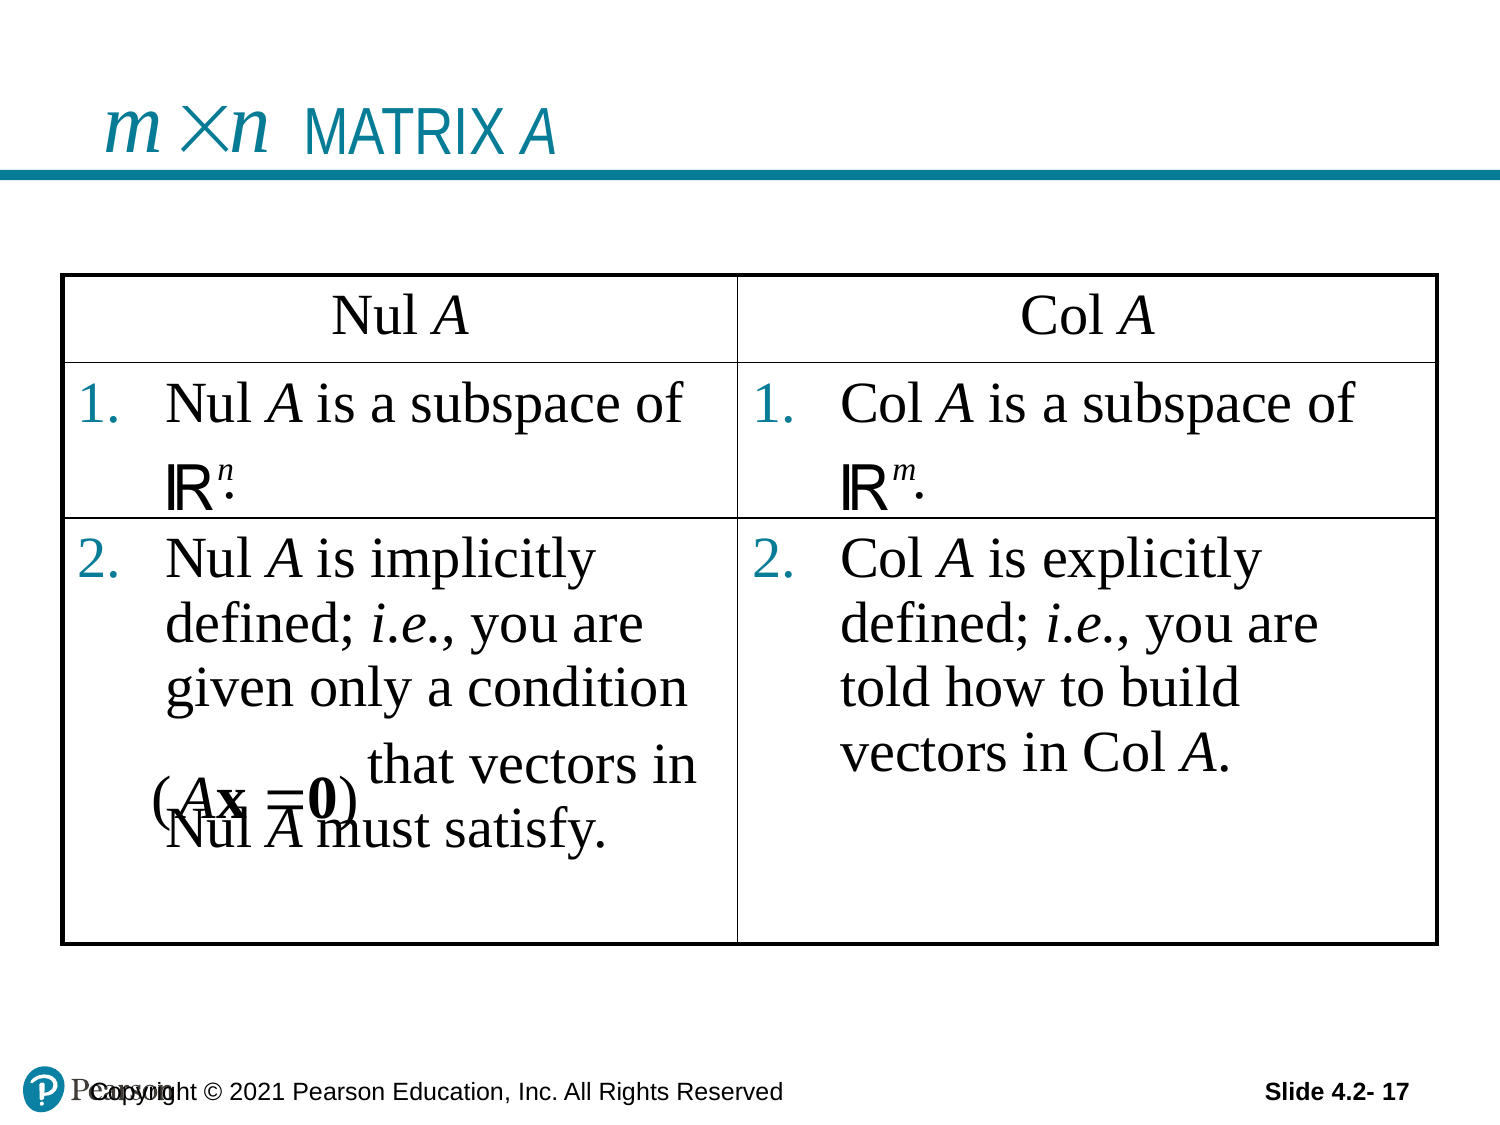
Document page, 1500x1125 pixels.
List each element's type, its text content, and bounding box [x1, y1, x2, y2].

table_cell Col A is a subspace of . [738, 363, 1435, 517]
slide_number Slide 4.2- 17 [1113, 1034, 1425, 1113]
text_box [149, 770, 363, 836]
table_cell Nul A is a subspace of . [65, 363, 737, 517]
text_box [162, 449, 238, 515]
footer Copyright © 2021 Pearson Education, Inc. All Rights Reserved [75, 1034, 1113, 1113]
table_header Nul A [65, 277, 737, 362]
table_cell Nul A is implicitly defined; i.e., you are given only a condition that vectors in Nul A must satisfy. [65, 519, 737, 942]
title CONTRAST BETWEEN NUL A AND COL A FOR AN MATRIX A [75, 0, 1425, 175]
table_header Col A [738, 277, 1435, 362]
table_cell Col A is explicitly defined; i.e., you are told how to build vectors in Col A. [738, 519, 1435, 942]
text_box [99, 106, 275, 161]
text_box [837, 449, 921, 515]
